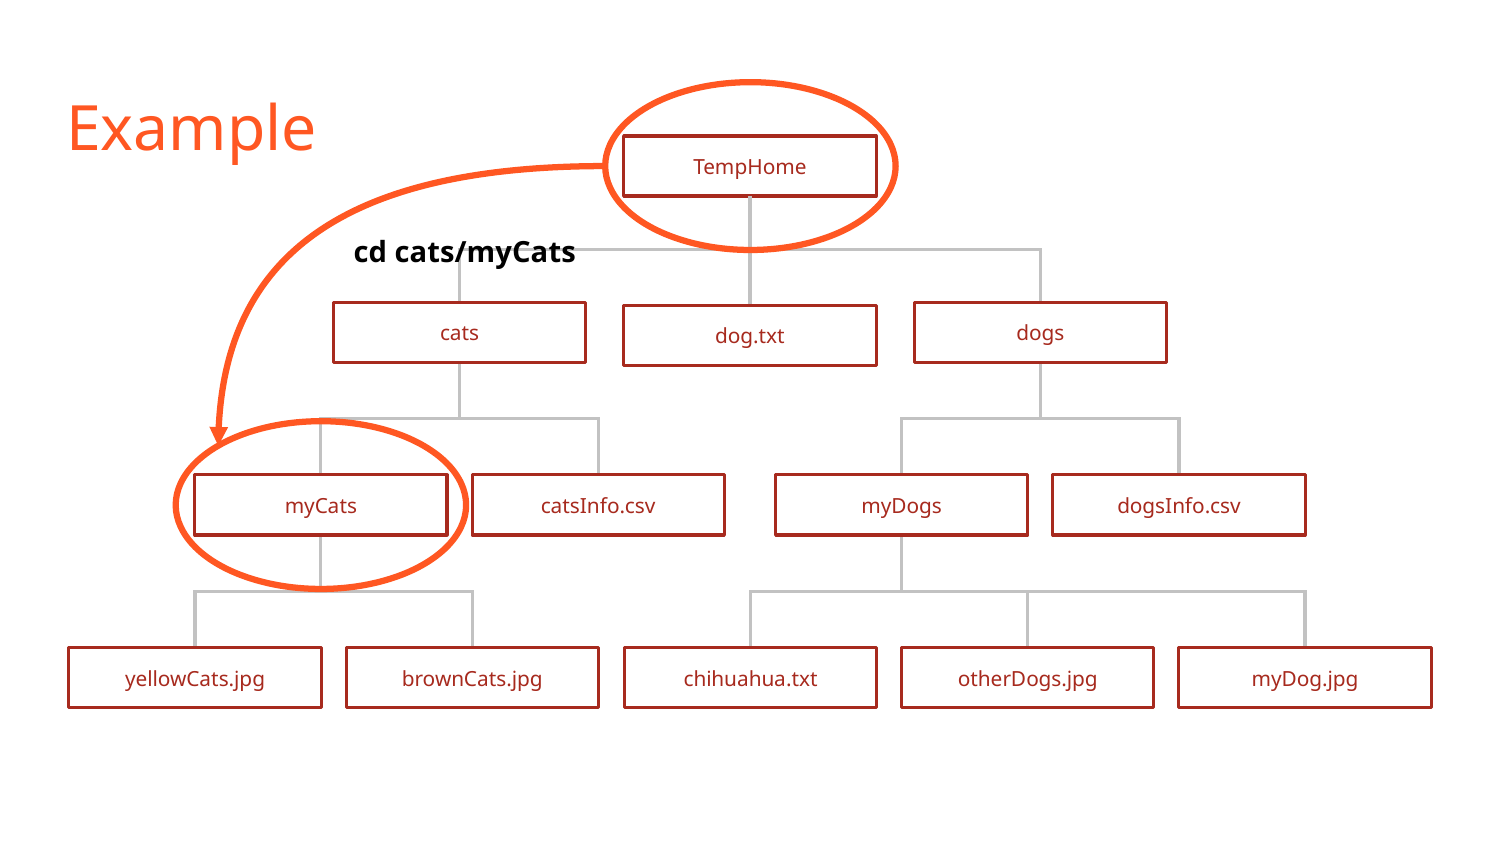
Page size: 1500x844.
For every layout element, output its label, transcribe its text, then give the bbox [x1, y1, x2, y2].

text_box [1046, 389, 1160, 794]
text_box otherDogs.jpg [901, 647, 1041, 708]
text_box myDog.jpg [1178, 647, 1432, 708]
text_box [333, 454, 447, 489]
text_box dogsInfo.csv [1163, 474, 1306, 535]
text_box catsInfo.csv [472, 474, 725, 535]
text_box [218, 165, 606, 446]
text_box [769, 515, 883, 668]
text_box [201, 528, 315, 655]
text_box yellowCats.jpg [68, 647, 322, 708]
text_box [914, 349, 1028, 489]
text_box dog.txt [662, 305, 836, 366]
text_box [551, 103, 659, 395]
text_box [841, 103, 949, 395]
text_box brownCats.jpg [346, 647, 599, 708]
text_box [175, 448, 467, 589]
text_box myDogs [775, 474, 1028, 535]
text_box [1053, 349, 1167, 489]
title Example [51, 72, 1449, 167]
text_box dogs [952, 302, 1167, 363]
text_box [655, 82, 845, 249]
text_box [908, 528, 1022, 655]
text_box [472, 454, 586, 489]
text_box chihuahua.txt [624, 647, 877, 708]
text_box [340, 515, 454, 668]
